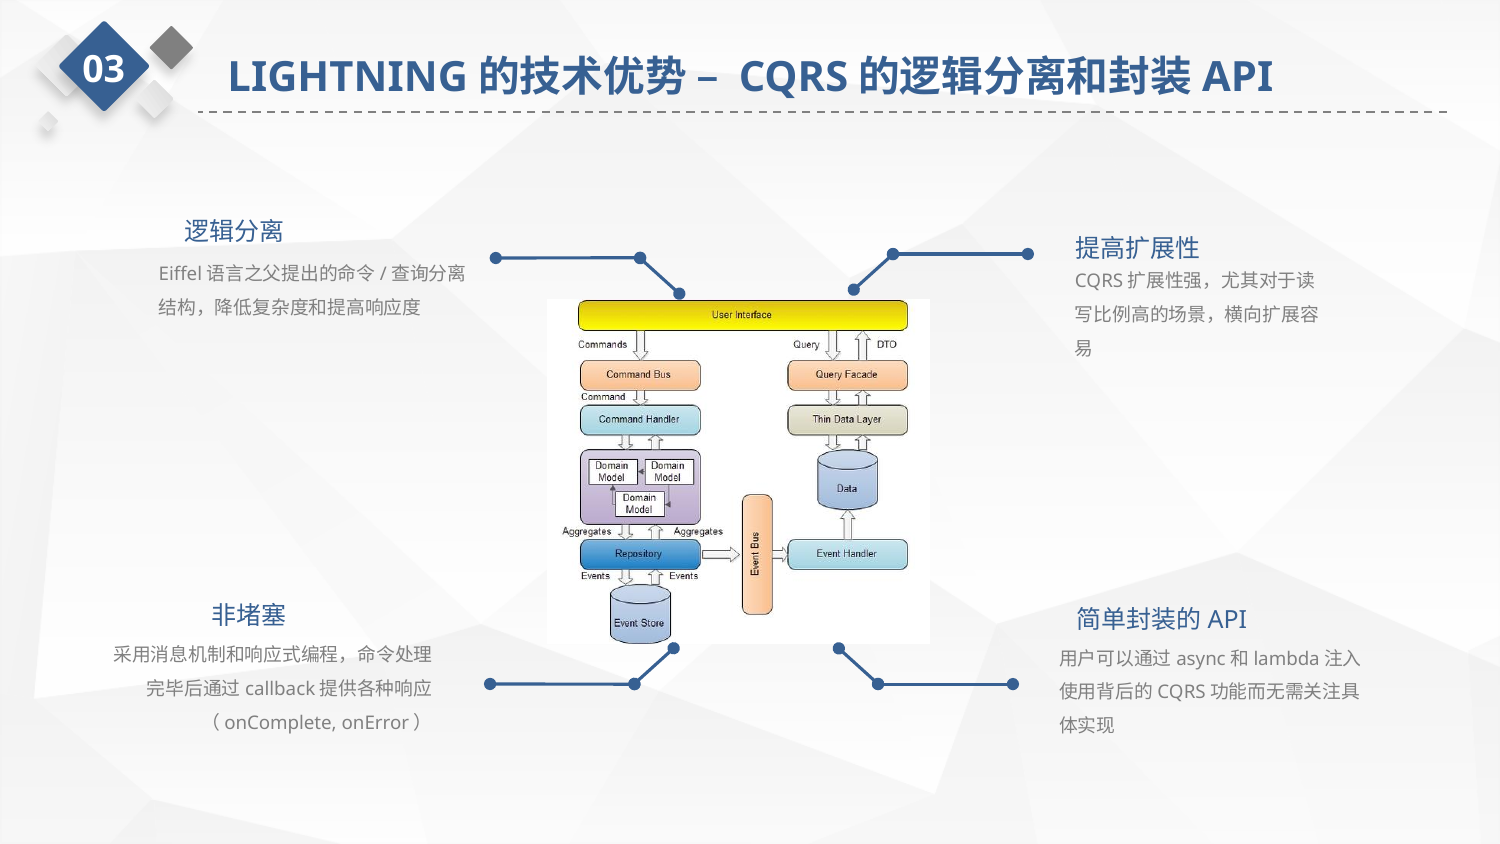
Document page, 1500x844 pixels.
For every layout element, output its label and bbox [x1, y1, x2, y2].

text_box [489, 647, 674, 685]
text_box [1074, 227, 1323, 357]
text_box [838, 648, 1014, 685]
text_box [1058, 598, 1365, 768]
text_box [495, 257, 680, 294]
text_box [853, 253, 1029, 290]
text_box [41, 31, 1448, 129]
text_box [158, 210, 475, 315]
picture [0, 0, 1500, 844]
text_box [97, 594, 433, 765]
